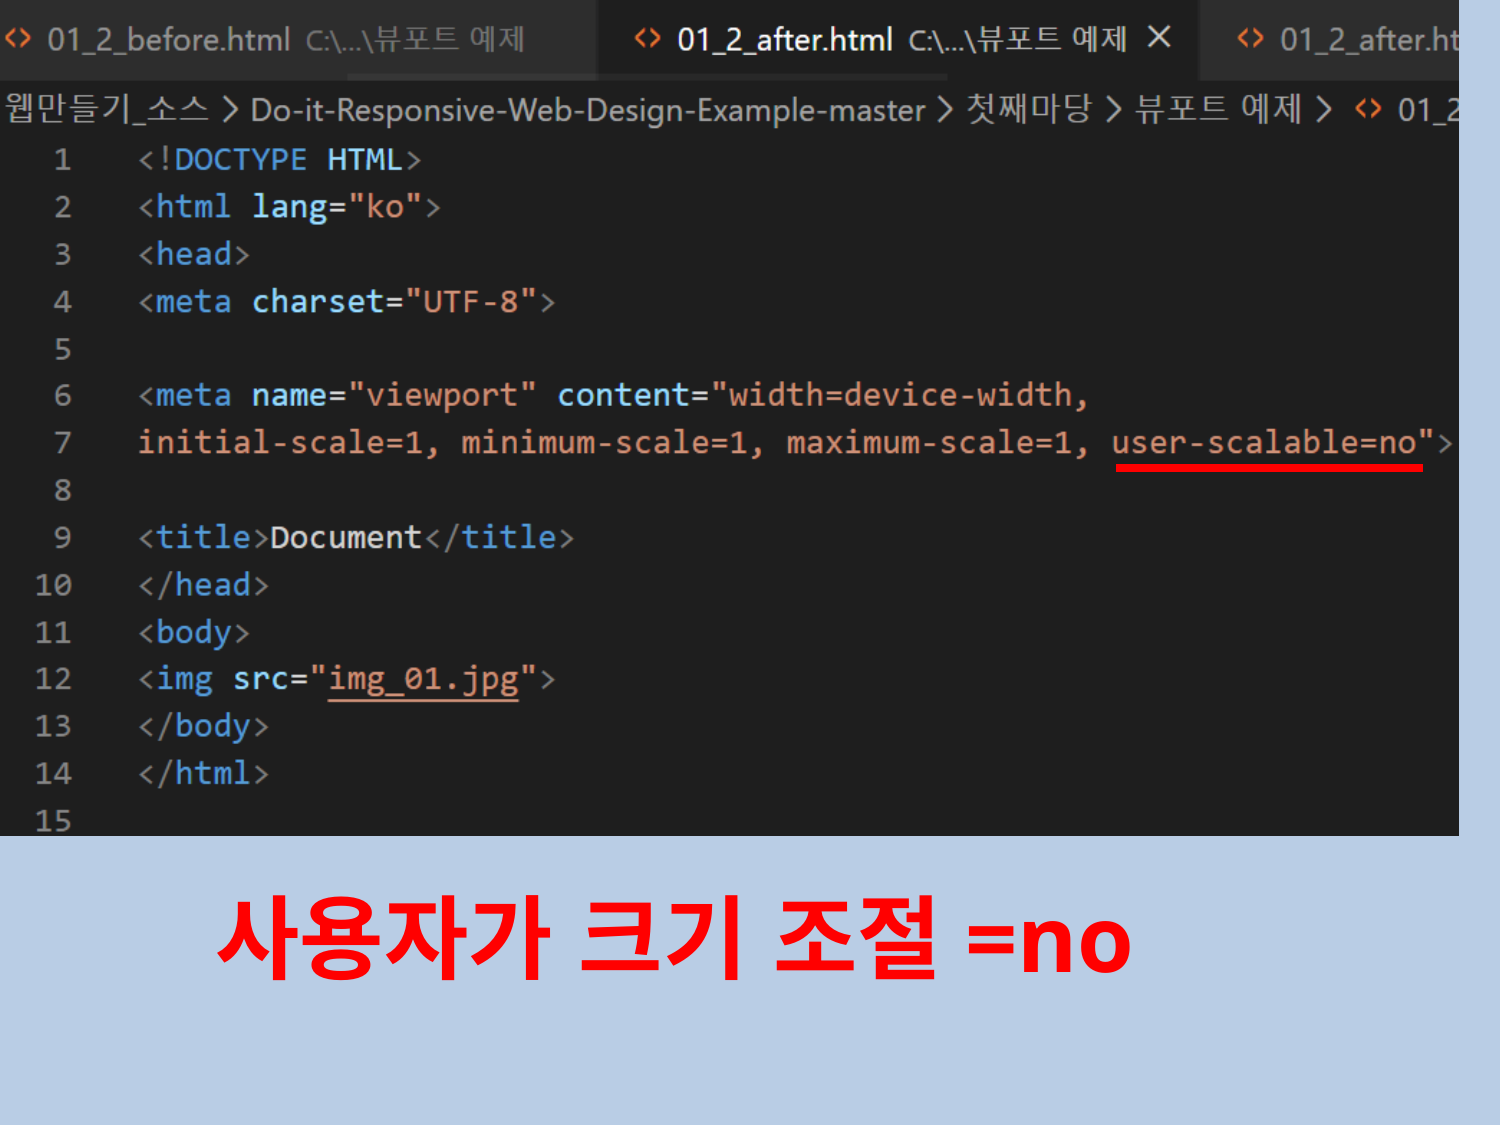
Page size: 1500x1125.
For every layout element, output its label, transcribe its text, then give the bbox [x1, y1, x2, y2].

title 사용자가 크기 조절=no [0, 844, 1350, 1030]
picture [0, 0, 1459, 836]
